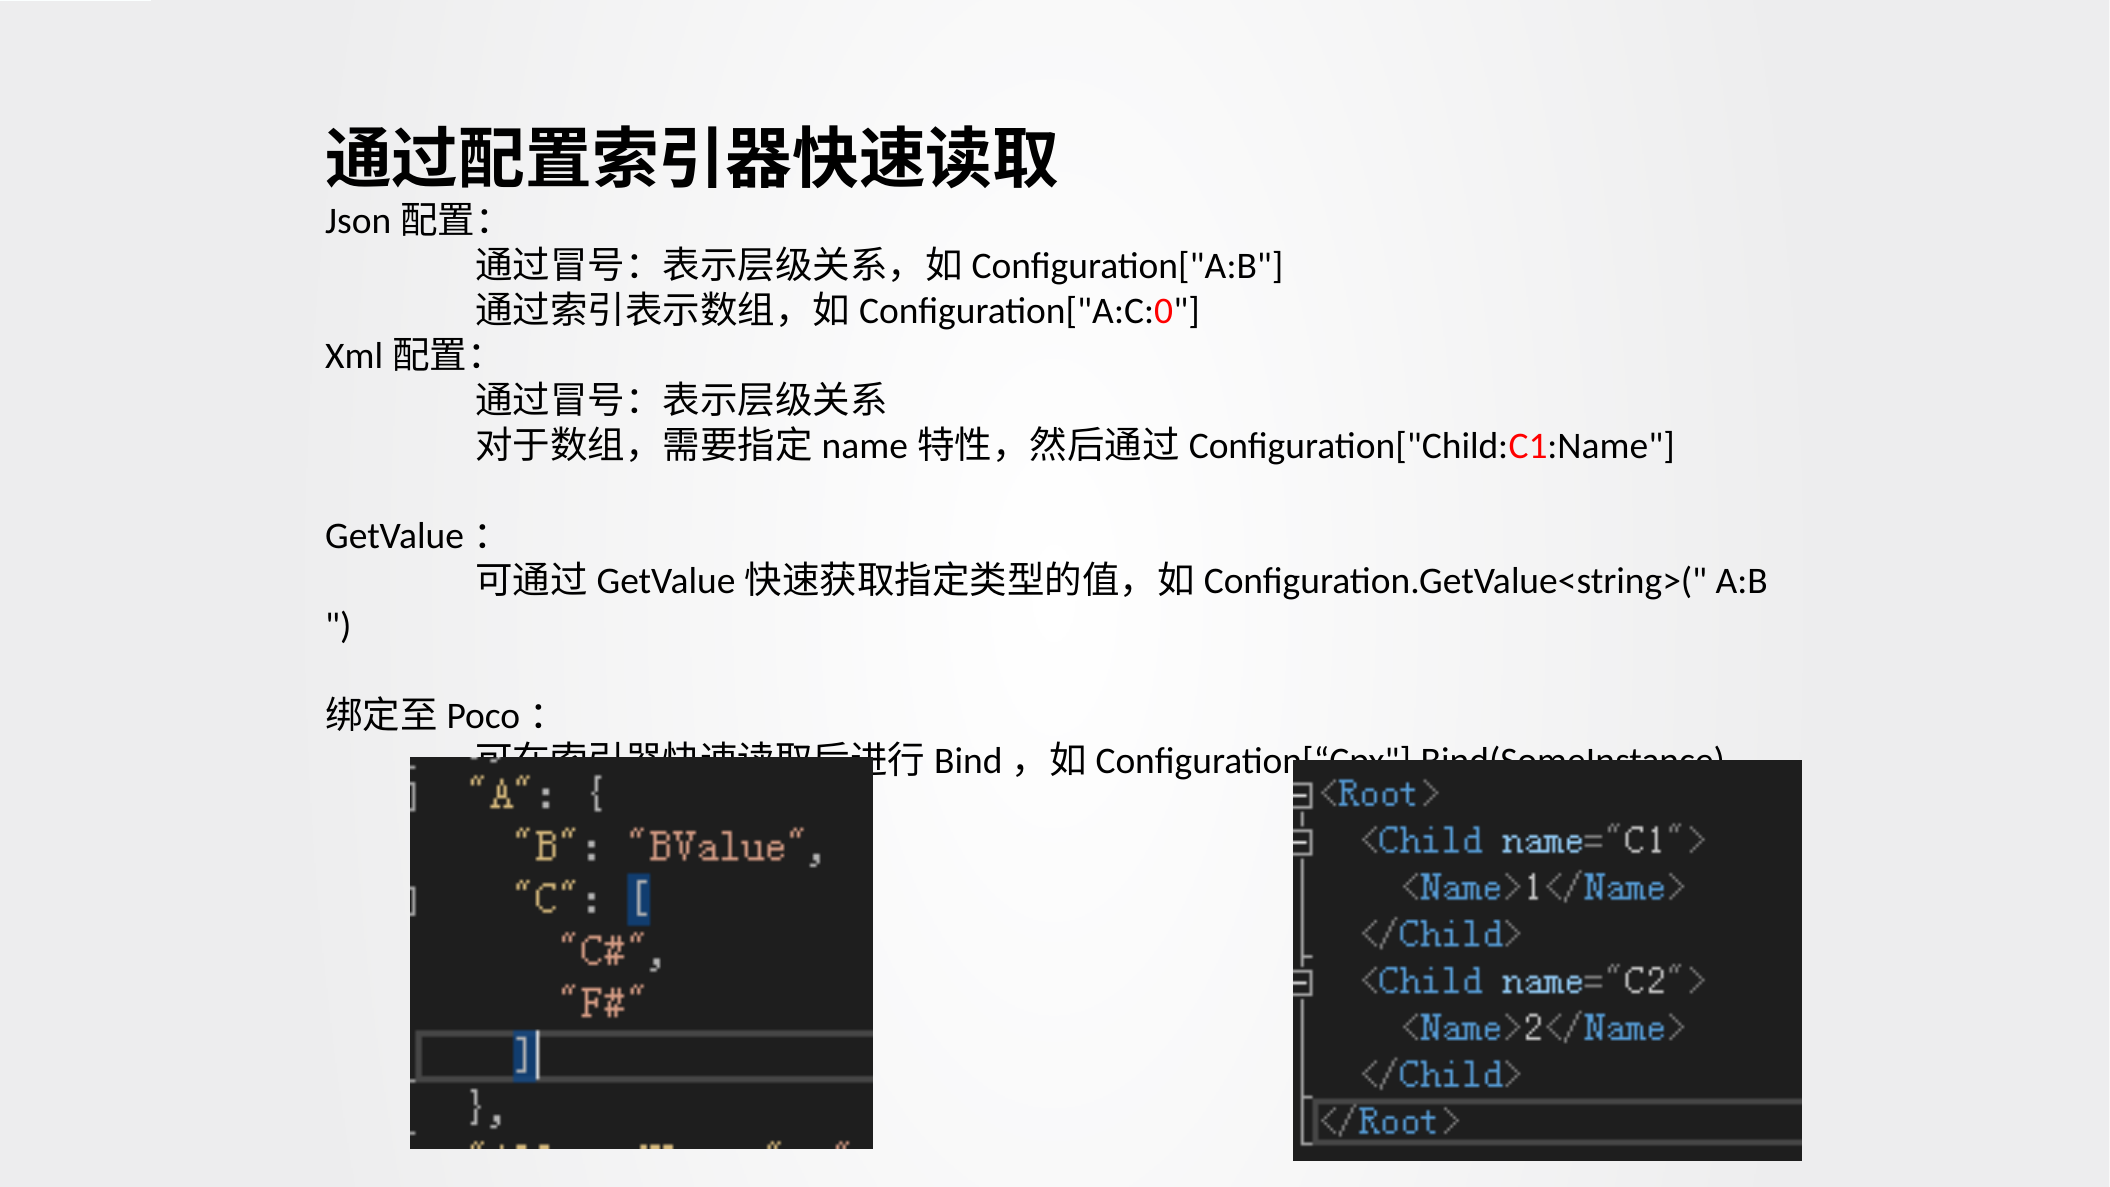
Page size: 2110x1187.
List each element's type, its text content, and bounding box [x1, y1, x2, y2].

picture [0, 0, 2110, 1187]
text_box 通过配置索引器快速读取 Json配置： 通过冒号：表示层级关系，如Configuration["A:B"] 通过索引表示数组，如Configuration["A:C:0"] Xml配置： 通过冒号：表示层级关系 对于数组，需要指定name特性，然后通过Configuration["Child:C1:Name"] GetValue： 可通过GetValue快速获取指定类型的值，如Configuration.GetValue<string>(" A:B ") 绑定至Poco： 可在索引器快速读取后进行Bind，如Configuration[“Cpx"].Bind(SomeInstance) [310, 108, 1798, 879]
